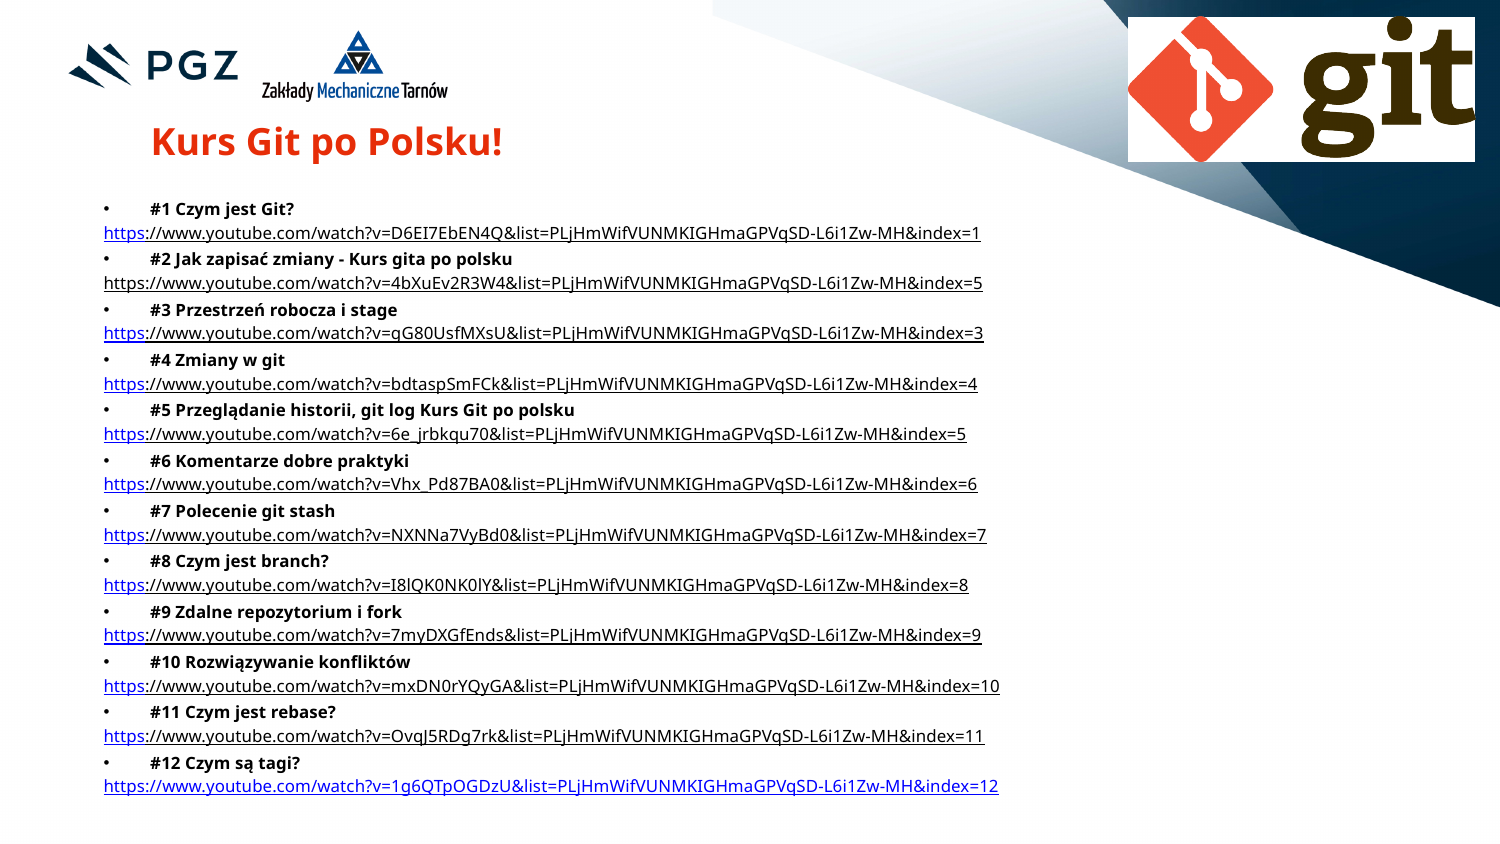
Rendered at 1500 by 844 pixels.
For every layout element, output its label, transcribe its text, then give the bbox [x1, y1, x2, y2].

list #1 Czym jest Git? https://www.youtube.com/watch?v=D6EI7EbEN4Q&list=PLjHmWifVUNMKIGHmaGPVqSD-L6i1Zw-MH&index=1 #2 Jak zapisać zmiany - Kurs gita po polsku https://www.youtube.com/watch?v=4bXuEv2R3W4&list=PLjHmWifVUNMKIGHmaGPVqSD-L6i1Zw-MH&index=5 #3 Przestrzeń robocza i stage https://www.youtube.com/watch?v=gG80UsfMXsU&list=PLjHmWifVUNMKIGHmaGPVqSD-L6i1Zw-MH&index=3 #4 Zmiany w git https://www.youtube.com/watch?v=bdtaspSmFCk&list=PLjHmWifVUNMKIGHmaGPVqSD-L6i1Zw-MH&index=4 #5 Przeglądanie historii, git log Kurs Git po polsku https://www.youtube.com/watch?v=6e_jrbkqu70&list=PLjHmWifVUNMKIGHmaGPVqSD-L6i1Zw-MH&index=5 #6 Komentarze dobre praktyki https://www.youtube.com/watch?v=Vhx_Pd87BA0&list=PLjHmWifVUNMKIGHmaGPVqSD-L6i1Zw-MH&index=6 #7 Polecenie git stash https://www.youtube.com/watch?v=NXNNa7VyBd0&list=PLjHmWifVUNMKIGHmaGPVqSD-L6i1Zw-MH&index=7 #8 Czym jest branch? https://www.youtube.com/watch?v=I8lQK0NK0lY&list=PLjHmWifVUNMKIGHmaGPVqSD-L6i1Zw-MH&index=8 #9 Zdalne repozytorium i fork https://www.youtube.com/watch?v=7myDXGfEnds&list=PLjHmWifVUNMKIGHmaGPVqSD-L6i1Zw-MH&index=9 #10 Rozwiązywanie konfliktów https://www.youtube.com/watch?v=mxDN0rYQyGA&list=PLjHmWifVUNMKIGHmaGPVqSD-L6i1Zw-MH&index=10 #11 Czym jest rebase? https://www.youtube.com/watch?v=OvqJ5RDg7rk&list=PLjHmWifVUNMKIGHmaGPVqSD-L6i1Zw-MH&index=11 #12 Czym są tagi? https://www.youtube.com/watch?v=1g6QTpOGDzU&list=PLjHmWifVUNMKIGHmaGPVqSD-L6i1Zw-MH&index=12 [88, 191, 1439, 824]
picture [0, 0, 1500, 844]
text_box Kurs Git po Polsku! [135, 110, 585, 171]
